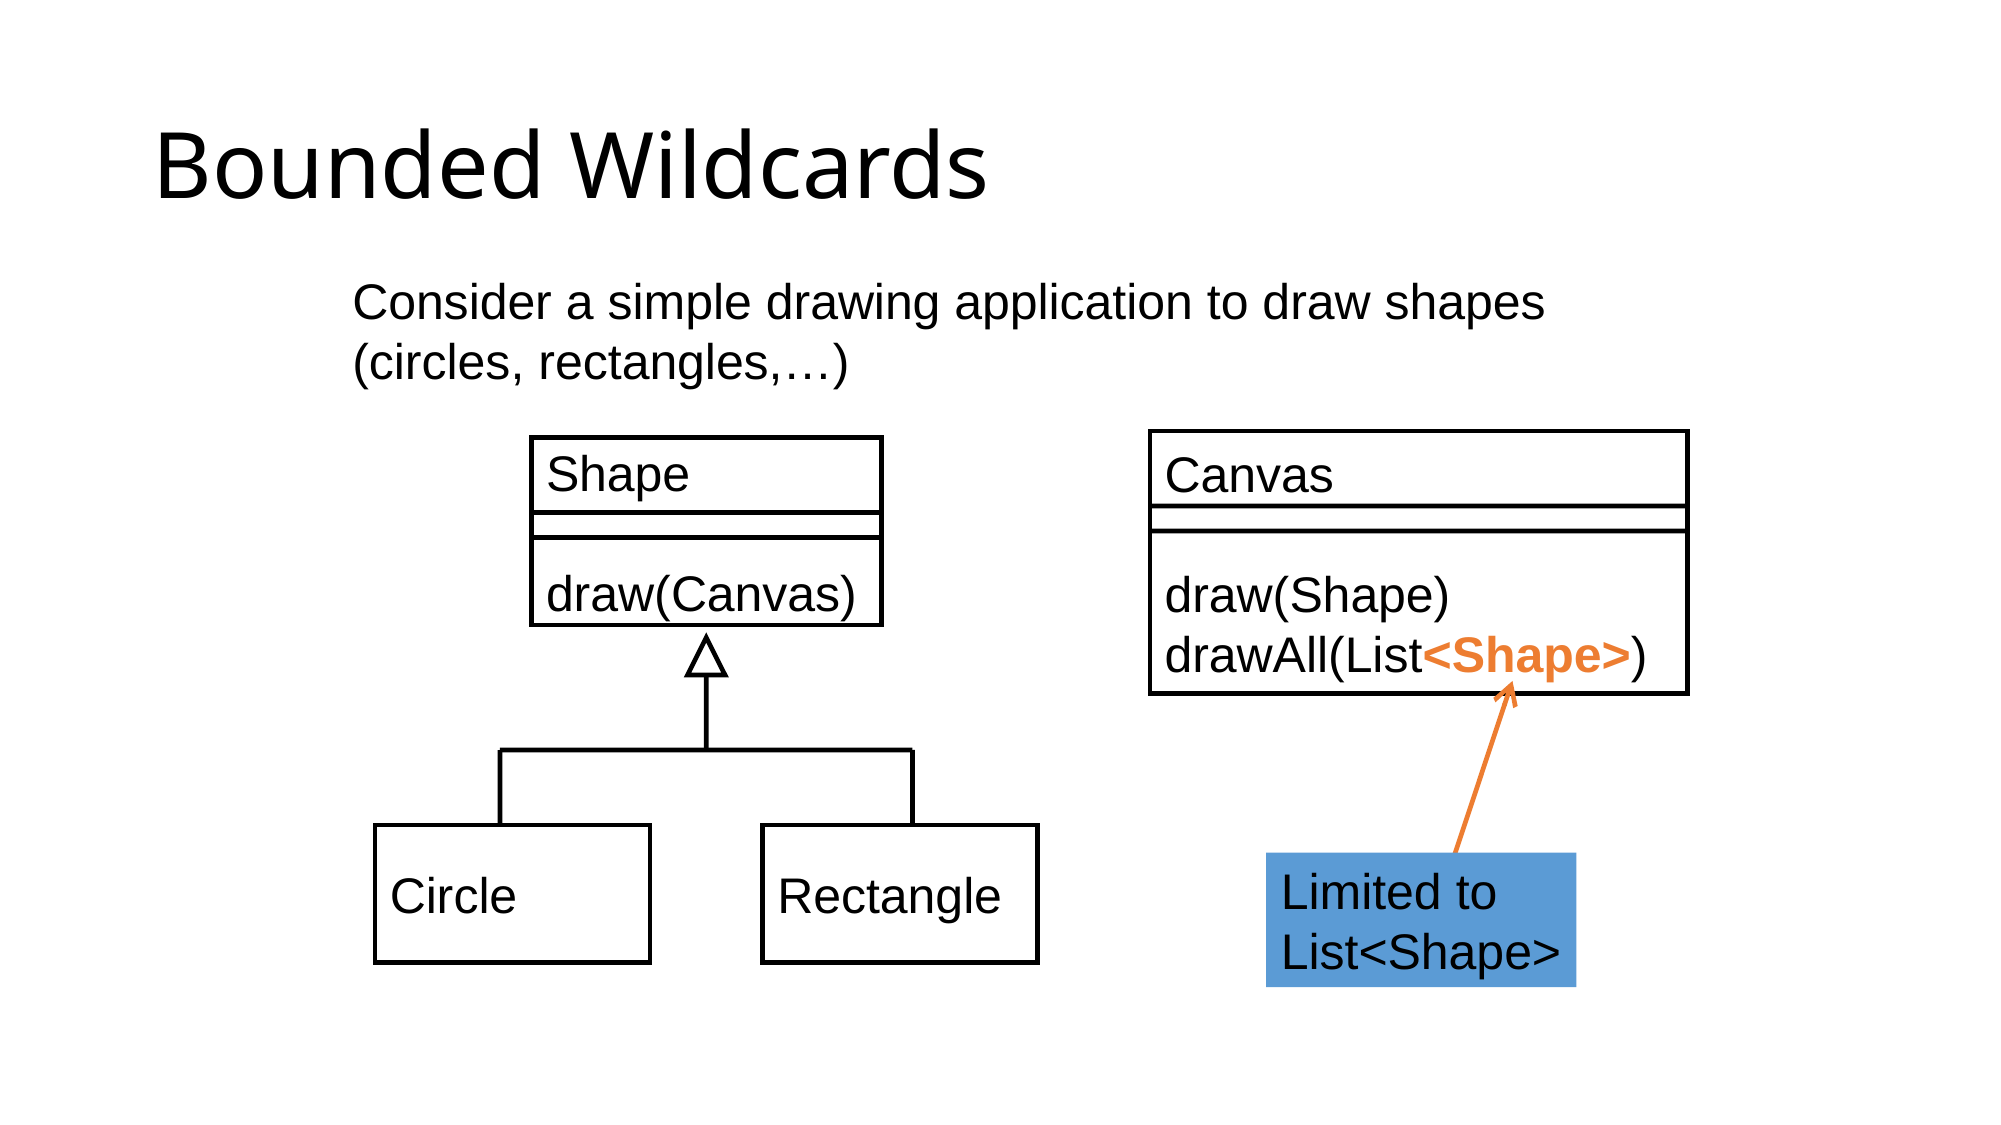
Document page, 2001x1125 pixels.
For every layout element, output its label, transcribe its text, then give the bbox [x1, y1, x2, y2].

text_box [1455, 680, 1517, 852]
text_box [374, 437, 1038, 963]
text_box Canvas draw(Shape) drawAll(List<Shape>) [1149, 430, 1688, 694]
text_box Consider a simple drawing application to draw shapes (circles, rectangles,…) [337, 262, 1613, 398]
text_box Limited to List<Shape> [1266, 852, 1577, 988]
title Bounded Wildcards [137, 59, 1863, 278]
